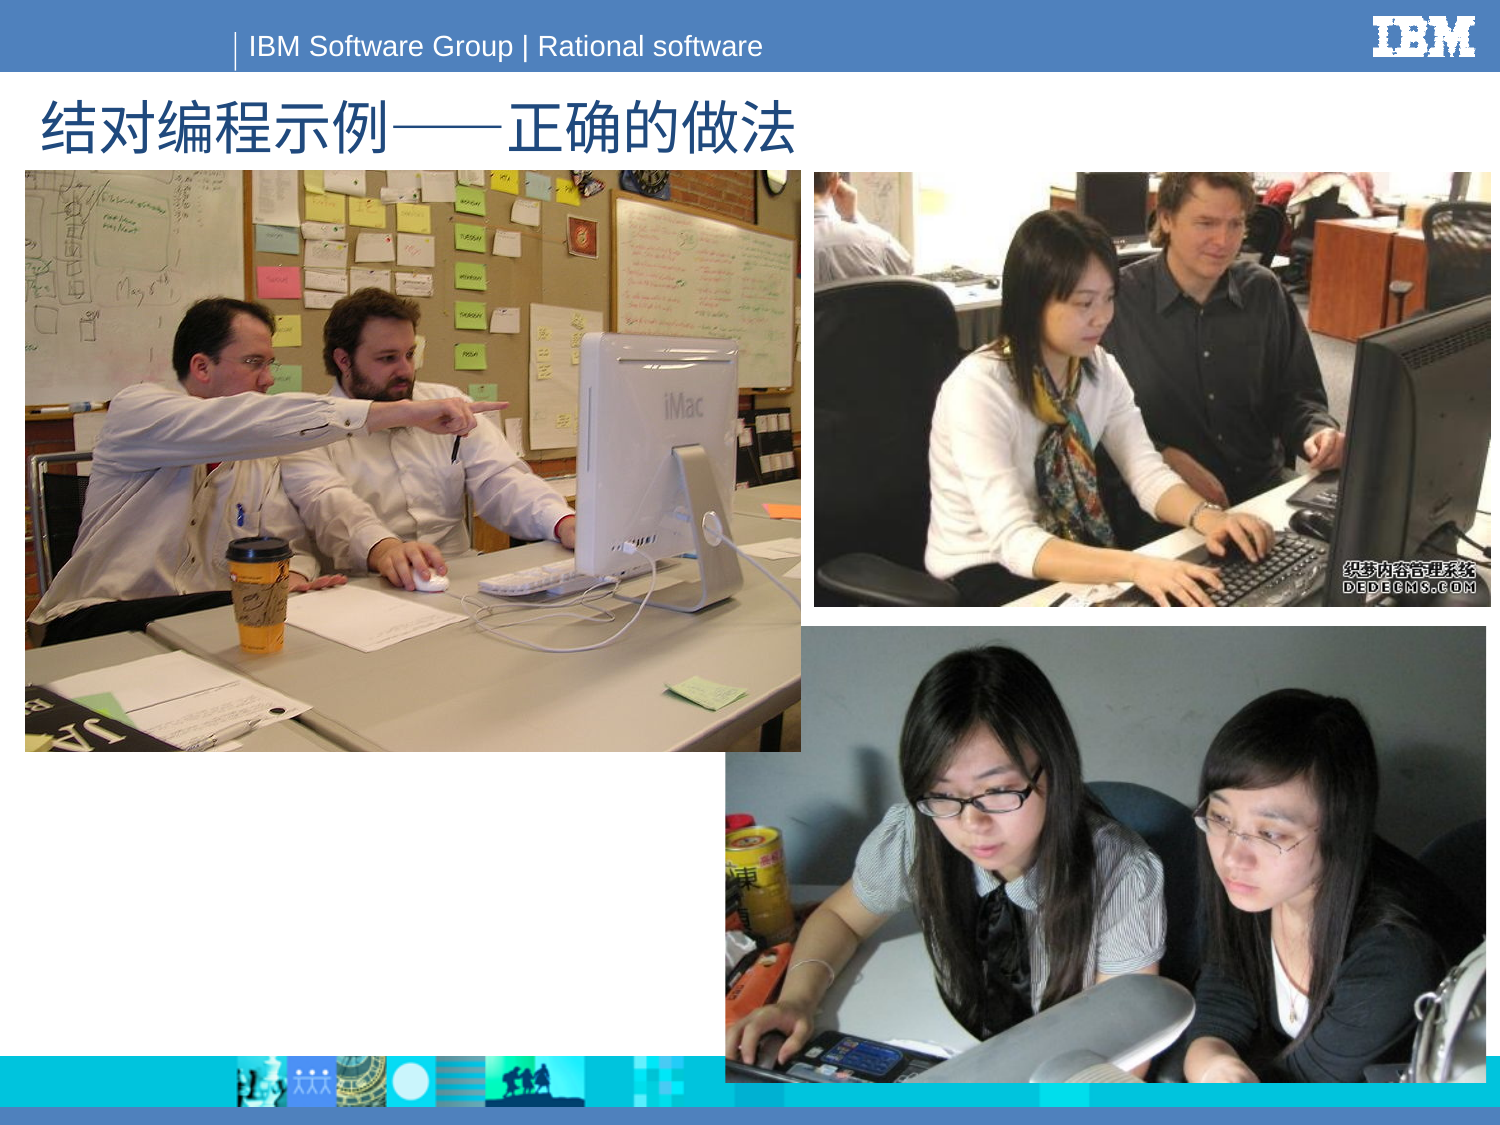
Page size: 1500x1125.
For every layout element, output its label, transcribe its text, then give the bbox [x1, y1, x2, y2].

picture [813, 172, 1491, 607]
picture [0, 169, 1500, 1107]
title 结对编程示例——正确的做法 [25, 91, 1477, 171]
